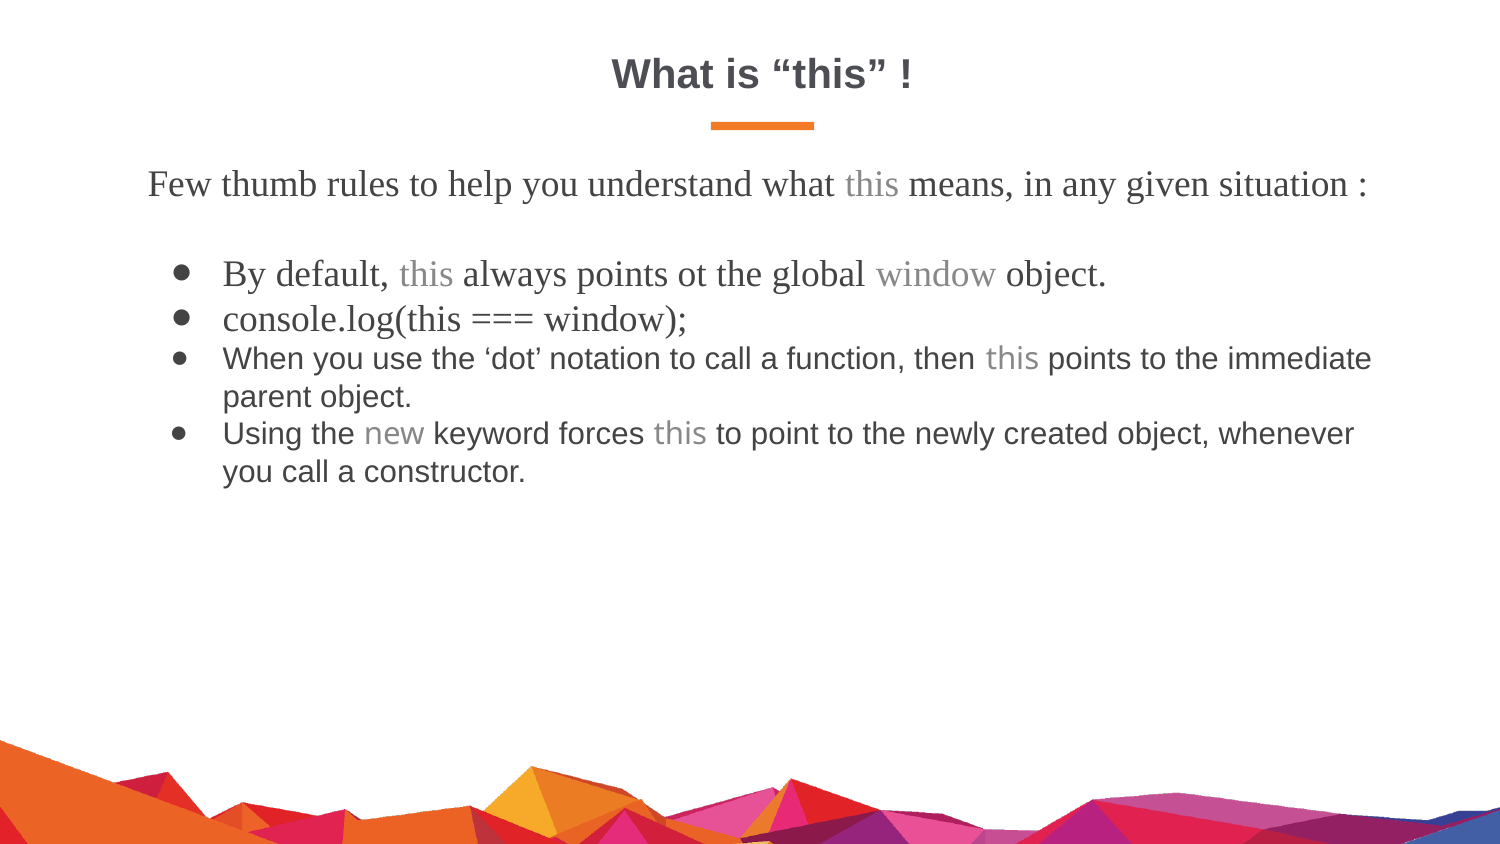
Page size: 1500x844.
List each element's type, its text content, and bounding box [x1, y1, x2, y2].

title What is “this” ! [94, 39, 1431, 110]
picture [0, 740, 1500, 844]
list Few thumb rules to help you understand what this means, in any given situation : By default, this always points ot the global window object. console.log(this === window); When you use the ‘dot’ notation to call a function, then this points to the immediate parent object. Using the new keyword forces this to point to the newly created object, whenever you call a constructor. [132, 151, 1431, 769]
